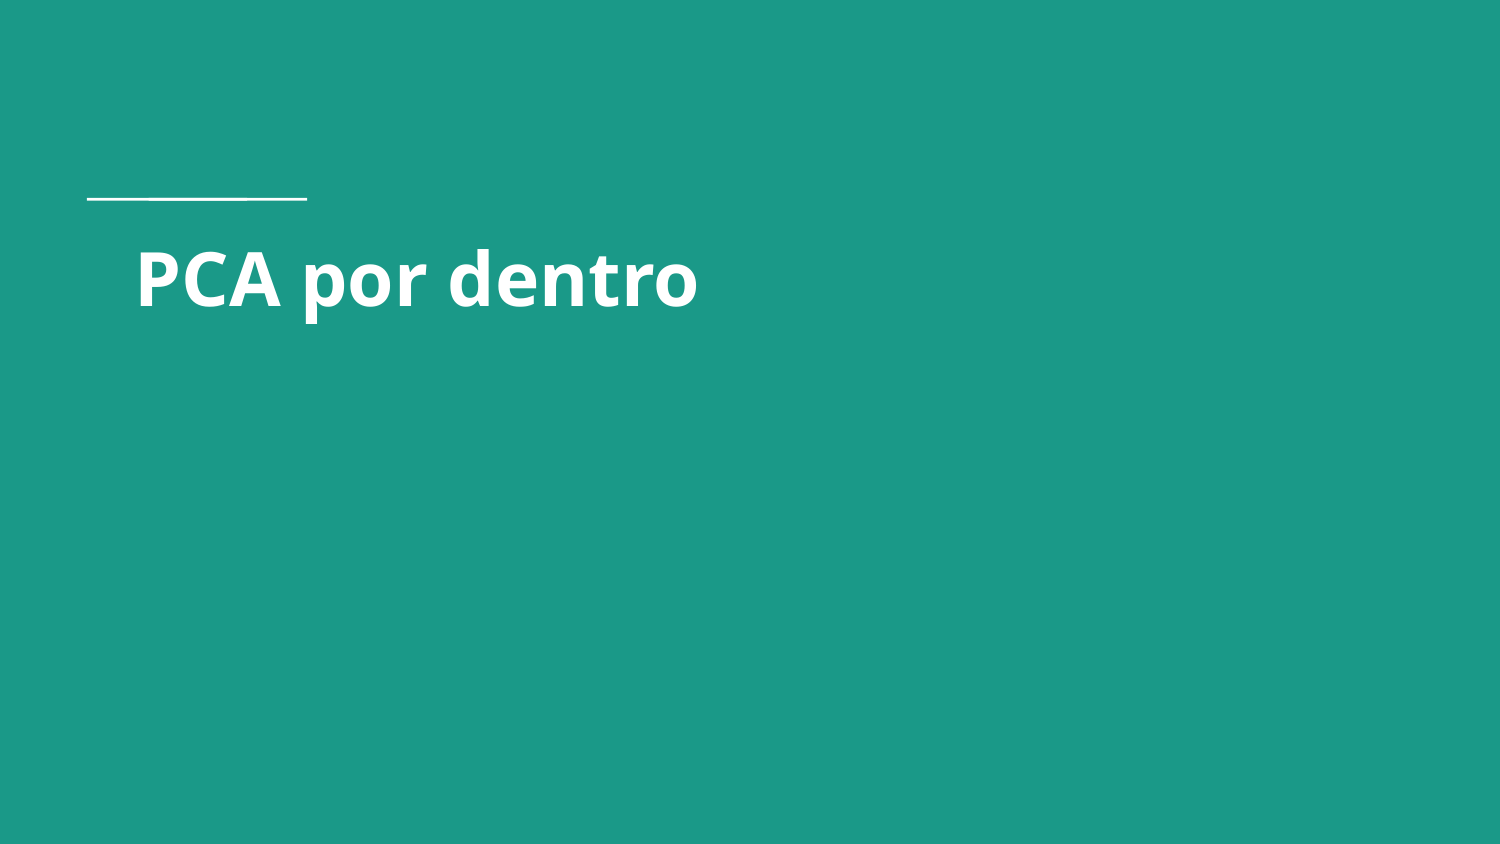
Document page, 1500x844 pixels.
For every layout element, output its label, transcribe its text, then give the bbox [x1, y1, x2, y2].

title PCA por dentro [119, 216, 1381, 466]
